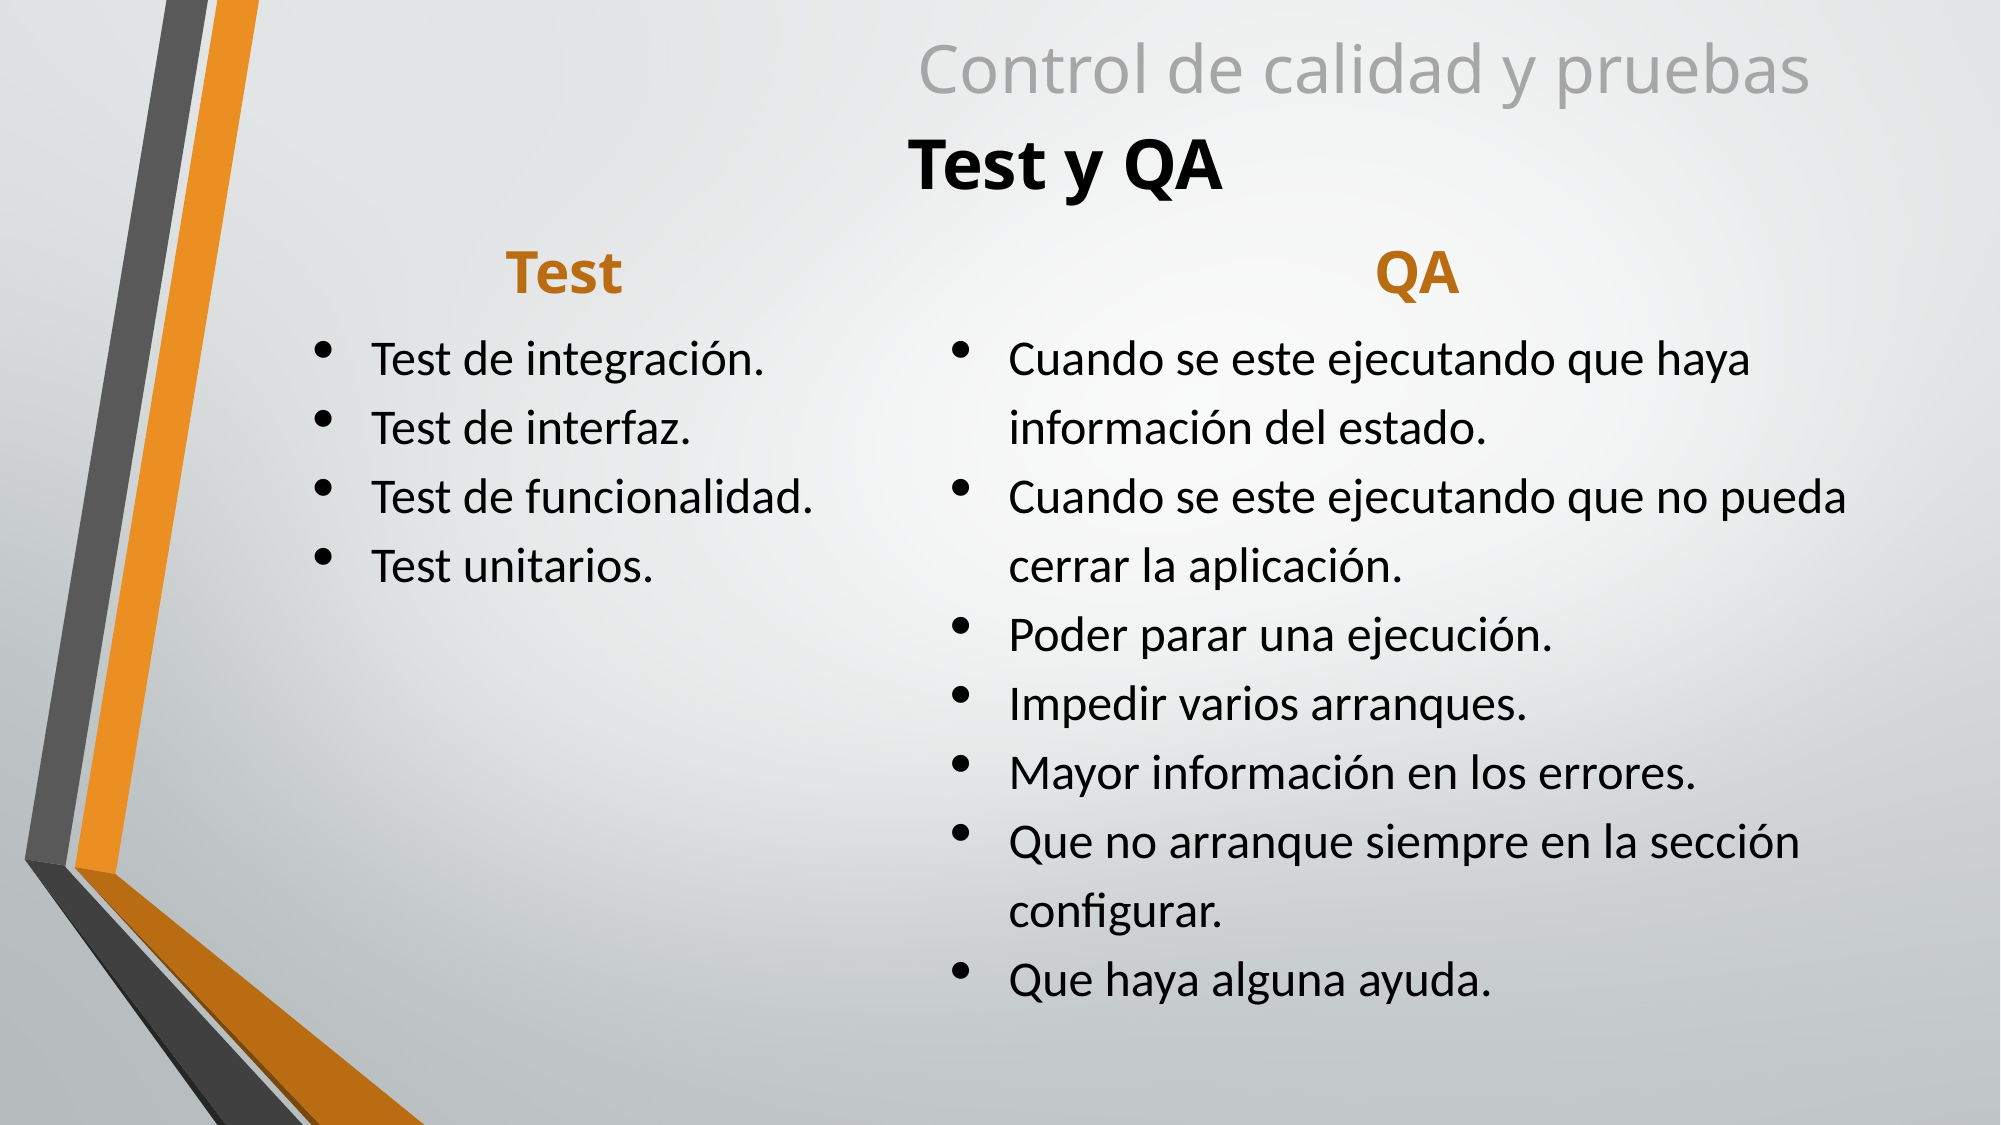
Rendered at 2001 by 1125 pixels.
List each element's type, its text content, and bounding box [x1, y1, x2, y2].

list QA [937, 227, 1897, 322]
text_box Test de integración. Test de interfaz. Test de funcionalidad. Test unitarios. [300, 309, 855, 600]
list Test [300, 227, 829, 322]
title Test y QA [243, 112, 1887, 211]
text_box Cuando se este ejecutando que haya información del estado. Cuando se este ejecutando que no pueda cerrar la aplicación. Poder parar una ejecución. Impedir varios arranques. Mayor información en los errores. Que no arranque siempre en la sección configurar. Que haya alguna ayuda. [937, 322, 1897, 1014]
text_box Control de calidad y pruebas [710, 0, 1829, 135]
